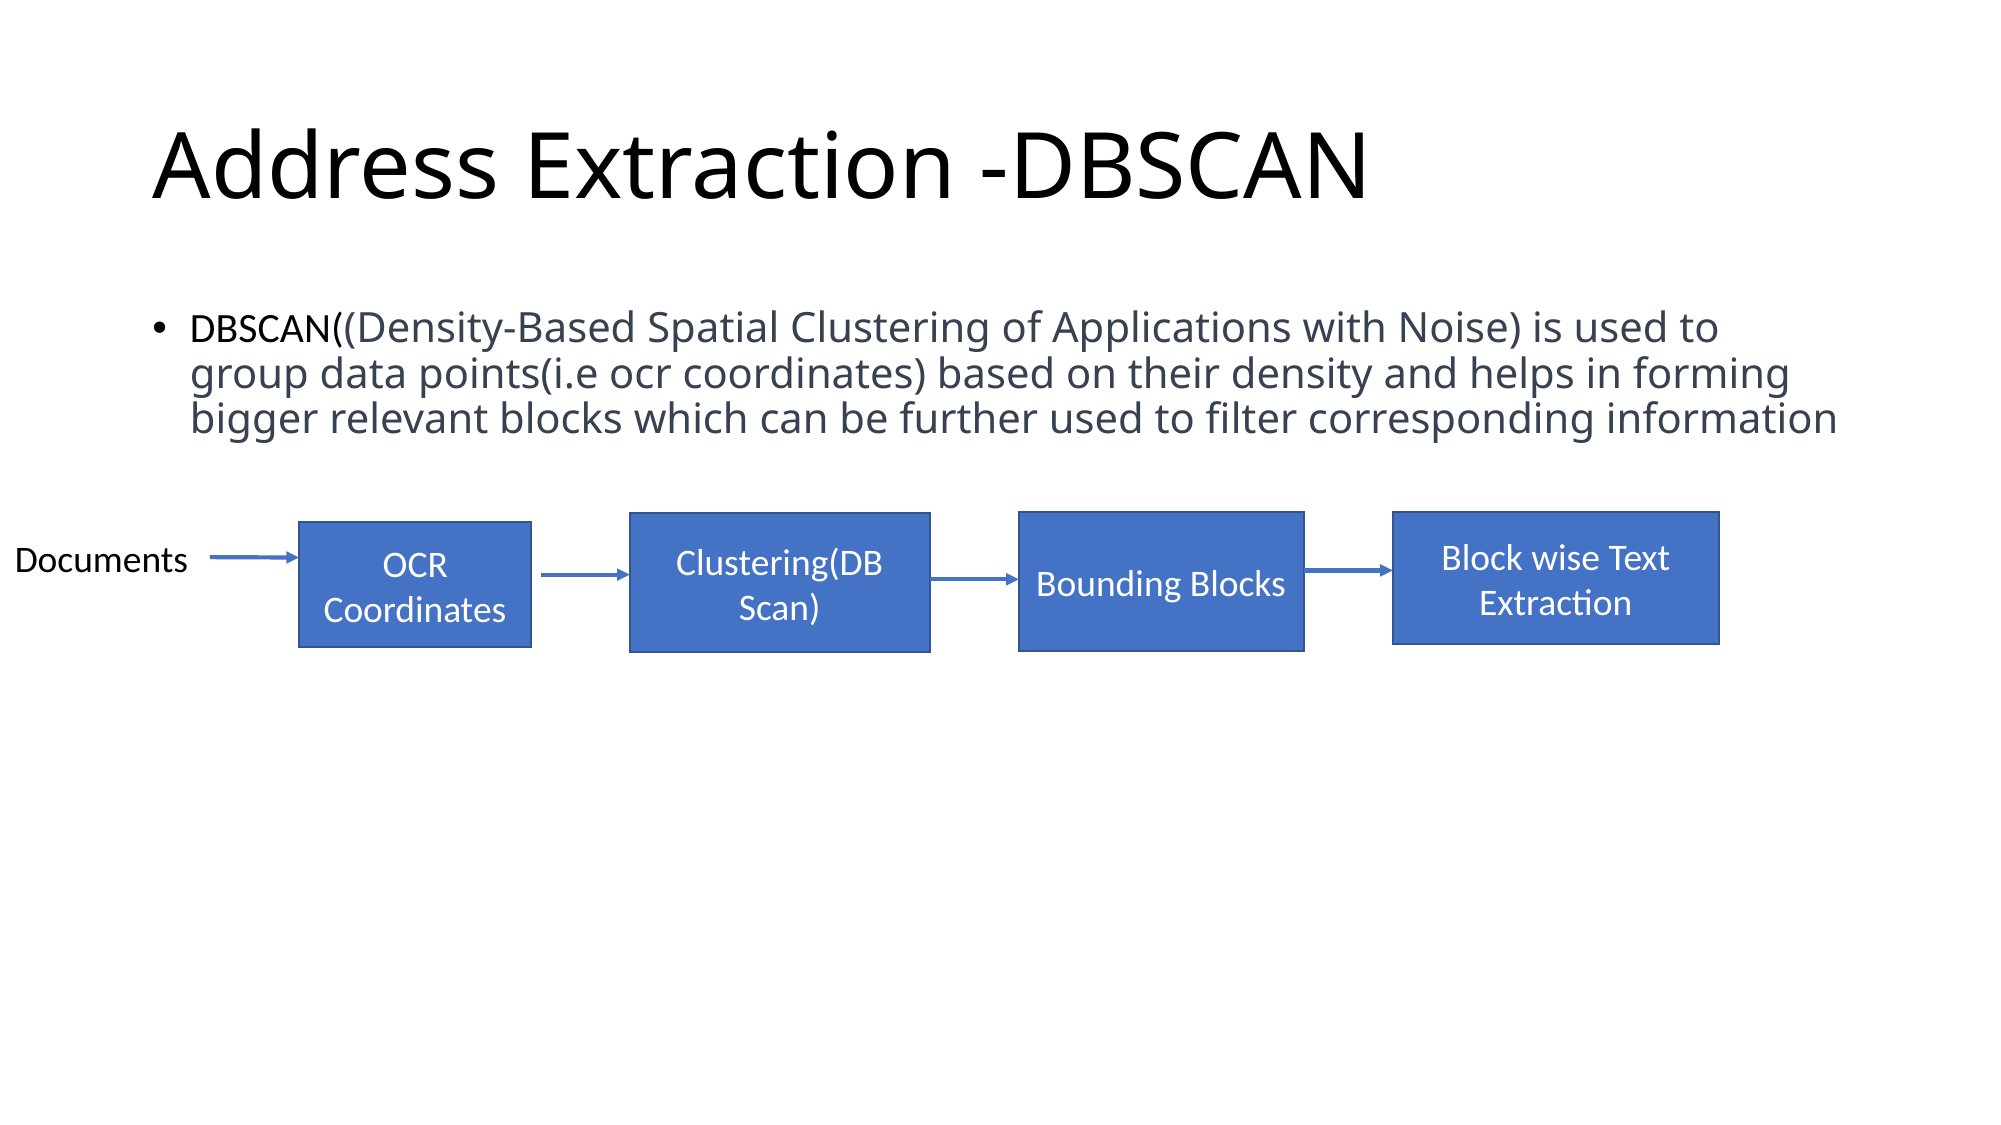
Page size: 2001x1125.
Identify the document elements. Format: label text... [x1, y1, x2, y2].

text_box Clustering(DB Scan) [629, 512, 931, 653]
text_box OCR Coordinates [298, 521, 532, 648]
text_box Block wise Text Extraction [1392, 511, 1720, 645]
list DBSCAN((Density-Based Spatial Clustering of Applications with Noise) is used to group data points(i.e ocr coordinates) based on their density and helps in forming bigger relevant blocks which can be further used to filter corresponding information [137, 299, 1863, 1014]
title Address Extraction -DBSCAN [137, 59, 1863, 278]
text_box Bounding Blocks [1018, 511, 1305, 652]
text_box Documents [0, 527, 210, 587]
